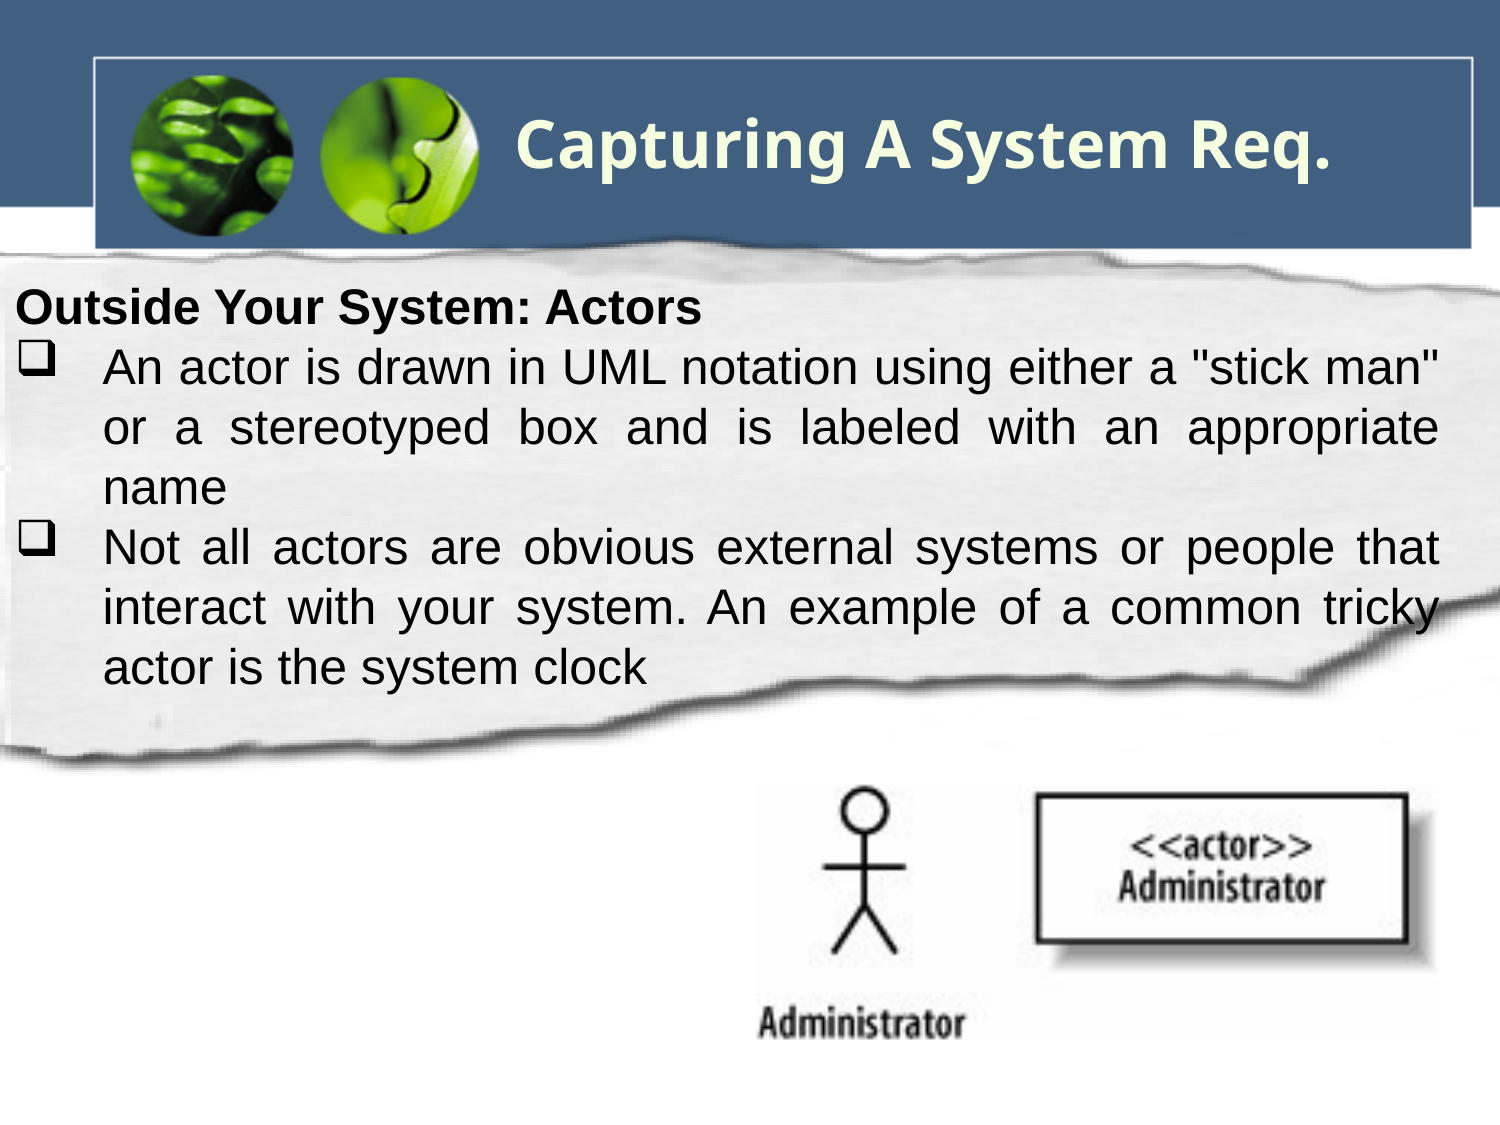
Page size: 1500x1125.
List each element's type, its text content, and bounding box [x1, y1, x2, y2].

text_box Capturing A System Req. [499, 70, 1447, 213]
picture [0, 0, 1500, 1125]
